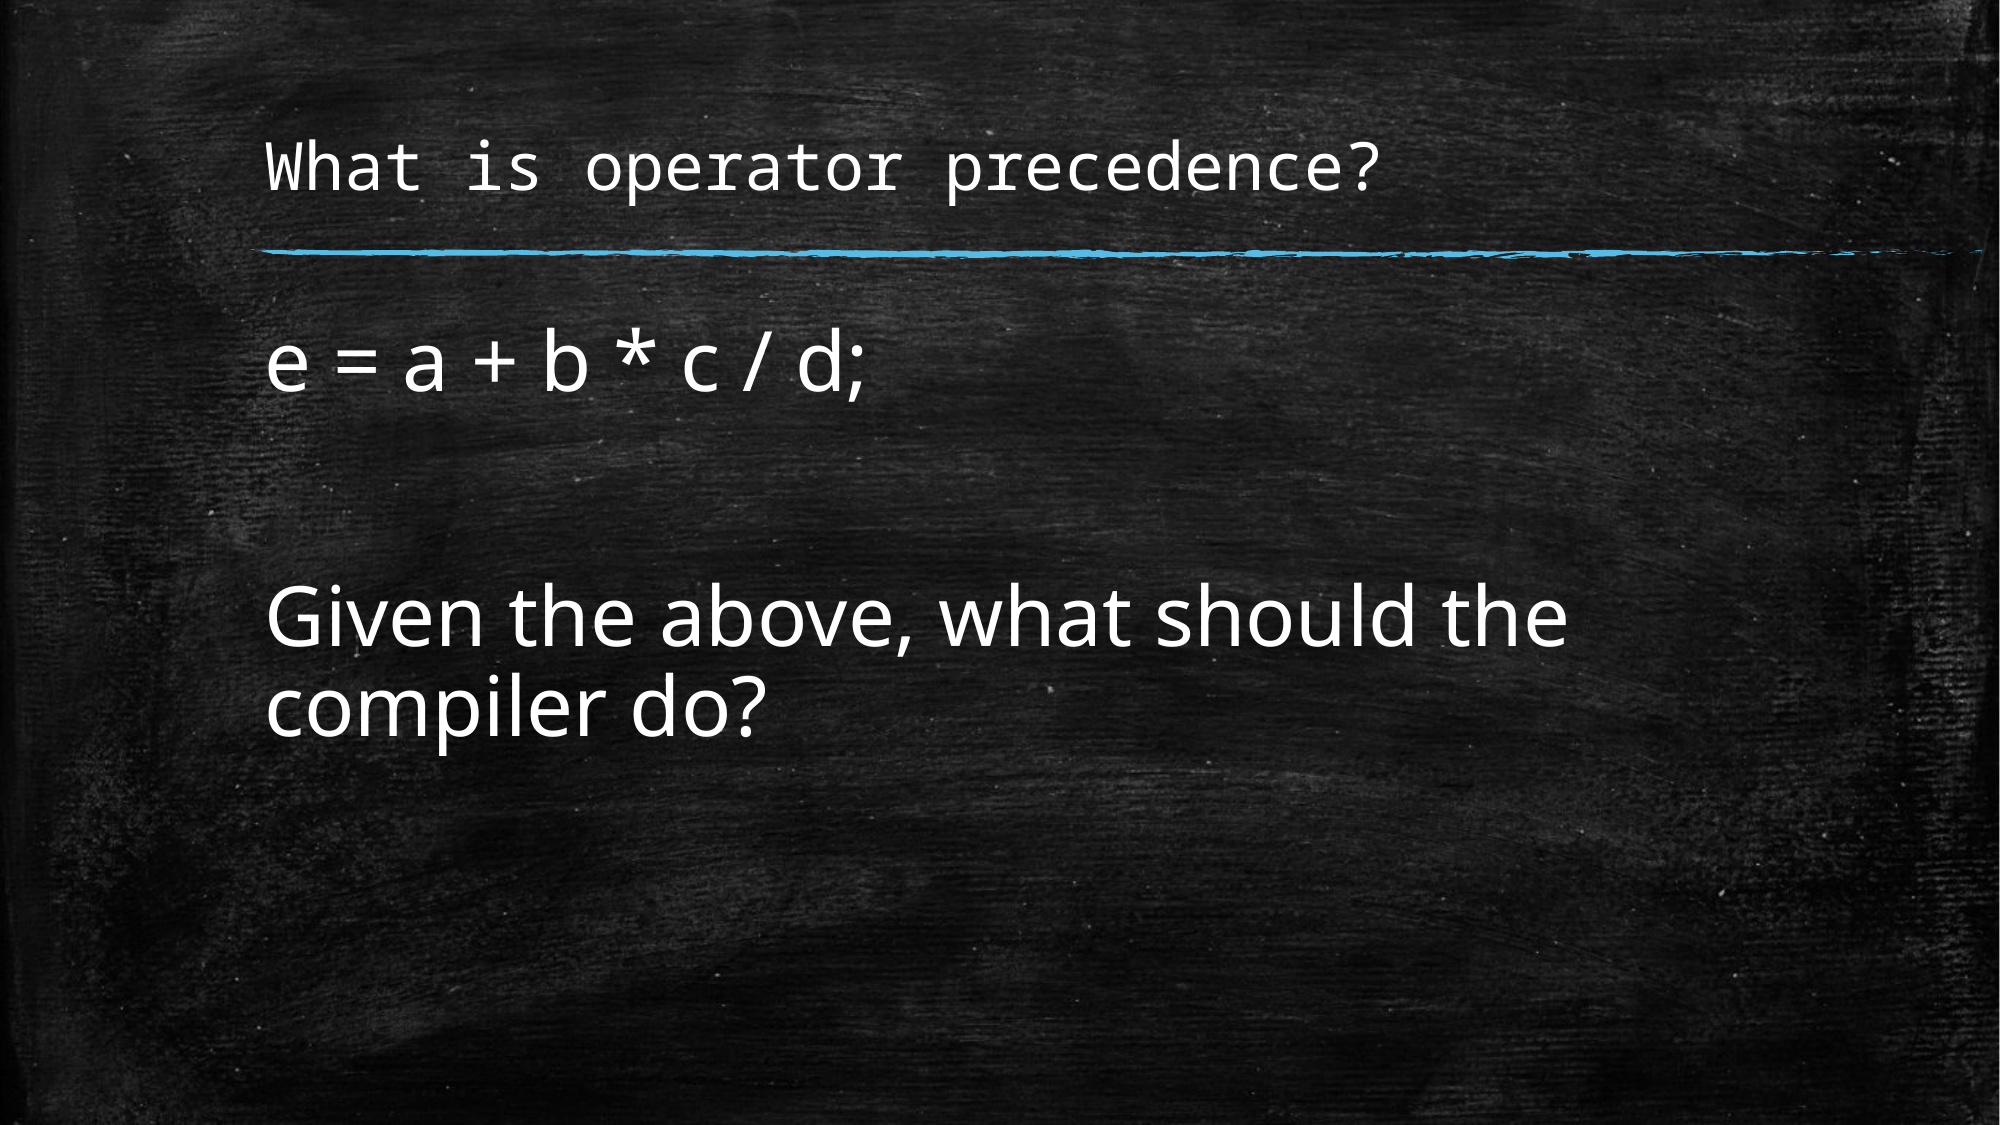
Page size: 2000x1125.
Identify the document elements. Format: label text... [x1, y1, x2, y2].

list e = a + b * c / d; Given the above, what should the compiler do? [249, 312, 1750, 1013]
title What is operator precedence? [249, 45, 1750, 213]
